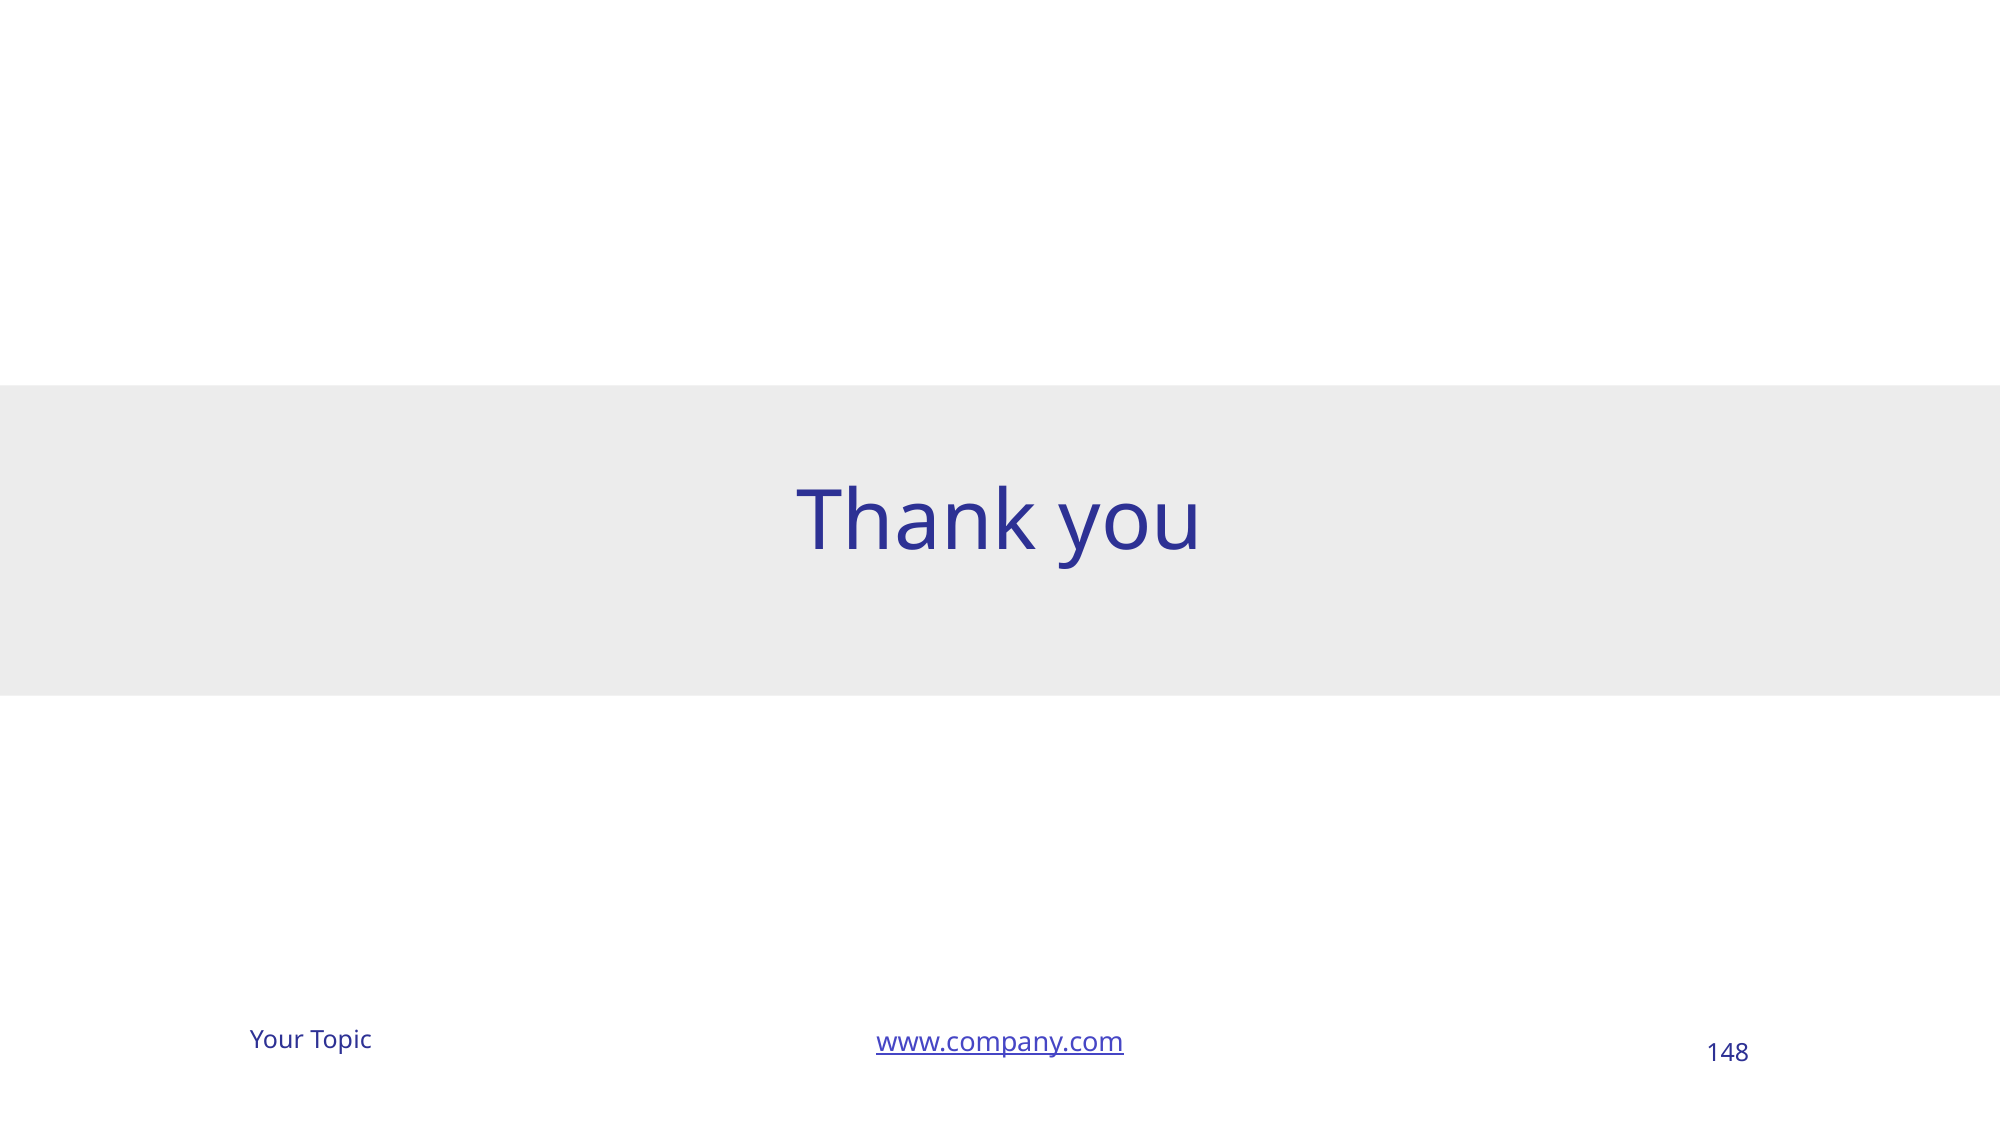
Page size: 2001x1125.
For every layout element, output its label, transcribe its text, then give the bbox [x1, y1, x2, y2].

title Thank you [249, 446, 1750, 574]
text_box 148 [1676, 1028, 1764, 1074]
